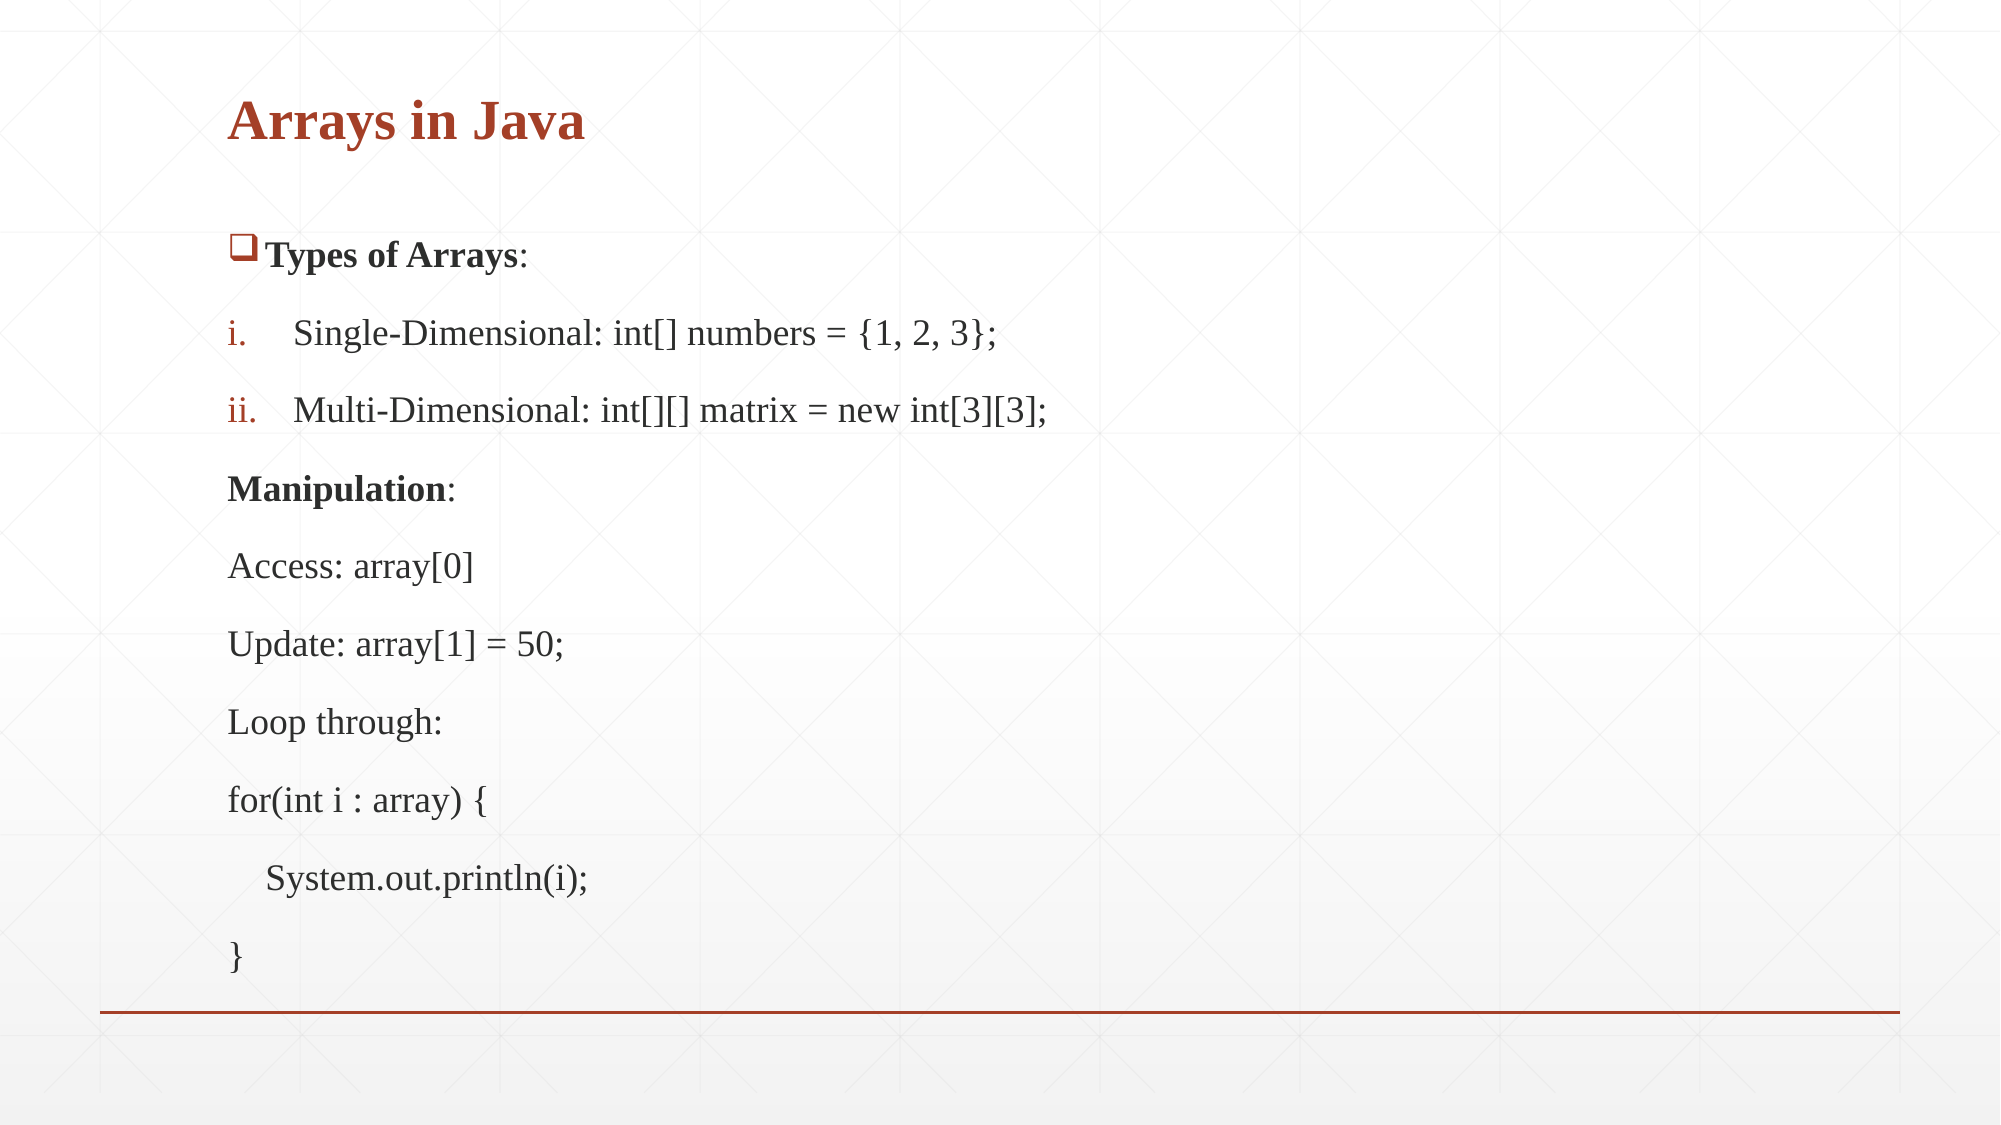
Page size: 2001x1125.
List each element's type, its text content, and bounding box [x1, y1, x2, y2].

list Types of Arrays: Single-Dimensional: int[] numbers = {1, 2, 3}; Multi-Dimensional: int[][] matrix = new int[3][3]; Manipulation: Access: array[0] Update: array[1] = 50; Loop through: for(int i : array) { System.out.println(i); } [212, 227, 1788, 950]
title Arrays in Java [212, 82, 1788, 227]
